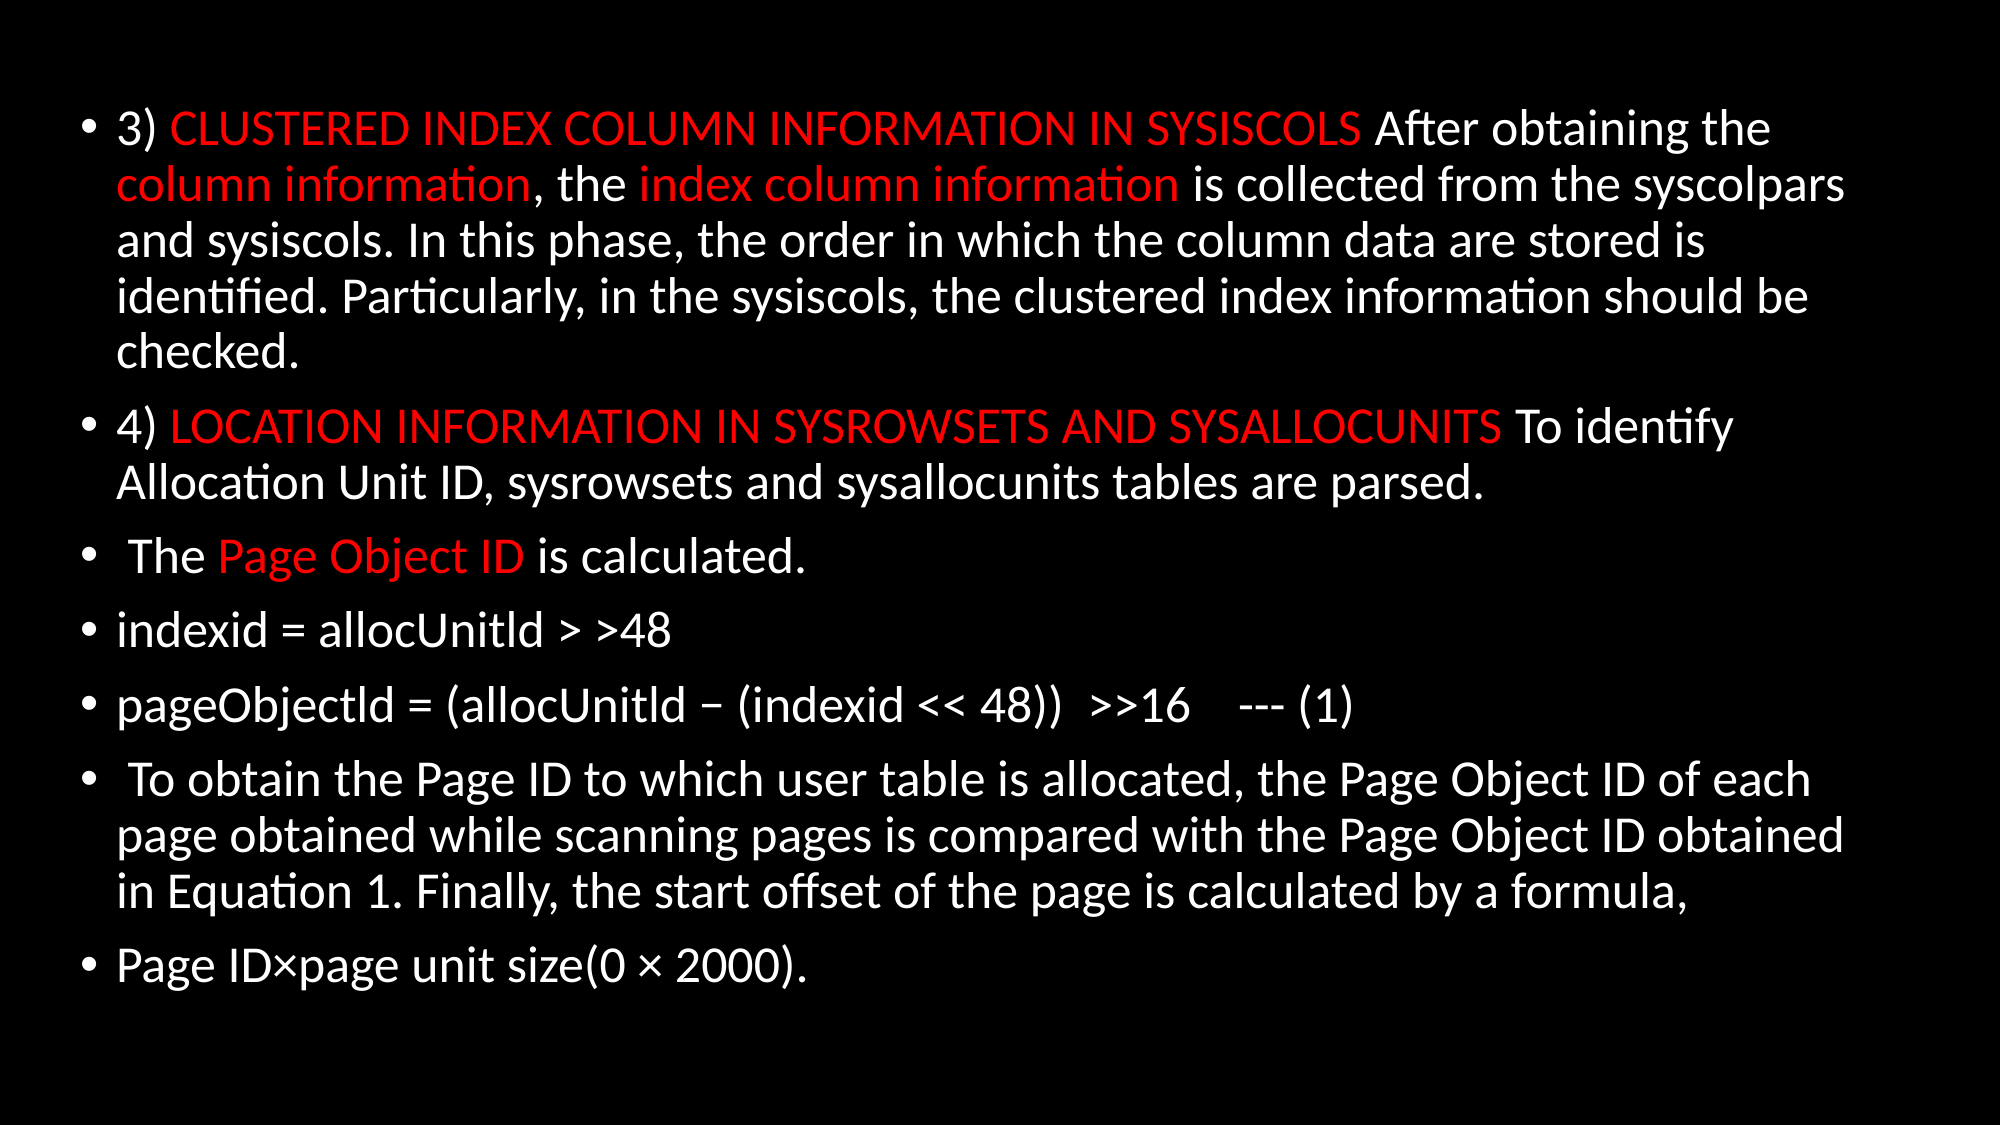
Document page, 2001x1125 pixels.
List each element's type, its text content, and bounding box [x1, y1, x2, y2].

list 3) CLUSTERED INDEX COLUMN INFORMATION IN SYSISCOLS After obtaining the column information, the index column information is collected from the syscolpars and sysiscols. In this phase, the order in which the column data are stored is identified. Particularly, in the sysiscols, the clustered index information should be checked. 4) LOCATION INFORMATION IN SYSROWSETS AND SYSALLOCUNITS To identify Allocation Unit ID, sysrowsets and sysallocunits tables are parsed. The Page Object ID is calculated. indexid = allocUnitld > >48 pageObjectld = (allocUnitld − (indexid << 48)) >>16 --- (1) To obtain the Page ID to which user table is allocated, the Page Object ID of each page obtained while scanning pages is compared with the Page Object ID obtained in Equation 1. Finally, the start offset of the page is calculated by a formula, Page ID×page unit size(0 × 2000). [65, 93, 1863, 1014]
